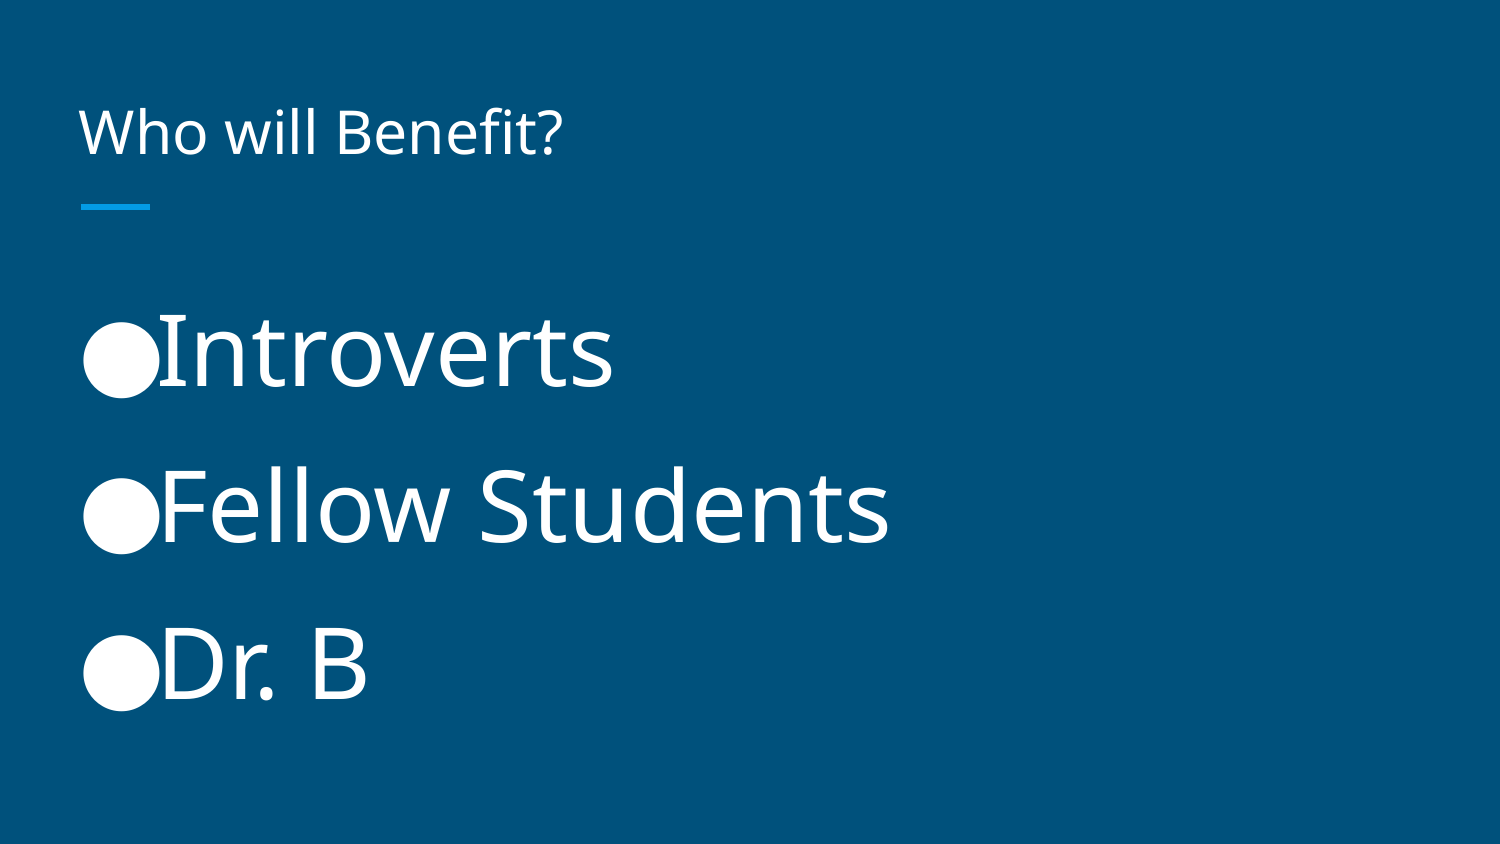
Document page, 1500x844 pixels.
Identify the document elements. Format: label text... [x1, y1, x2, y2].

title Who will Benefit? [63, 75, 1437, 188]
list Introverts Fellow Students Dr. B [63, 244, 1437, 750]
